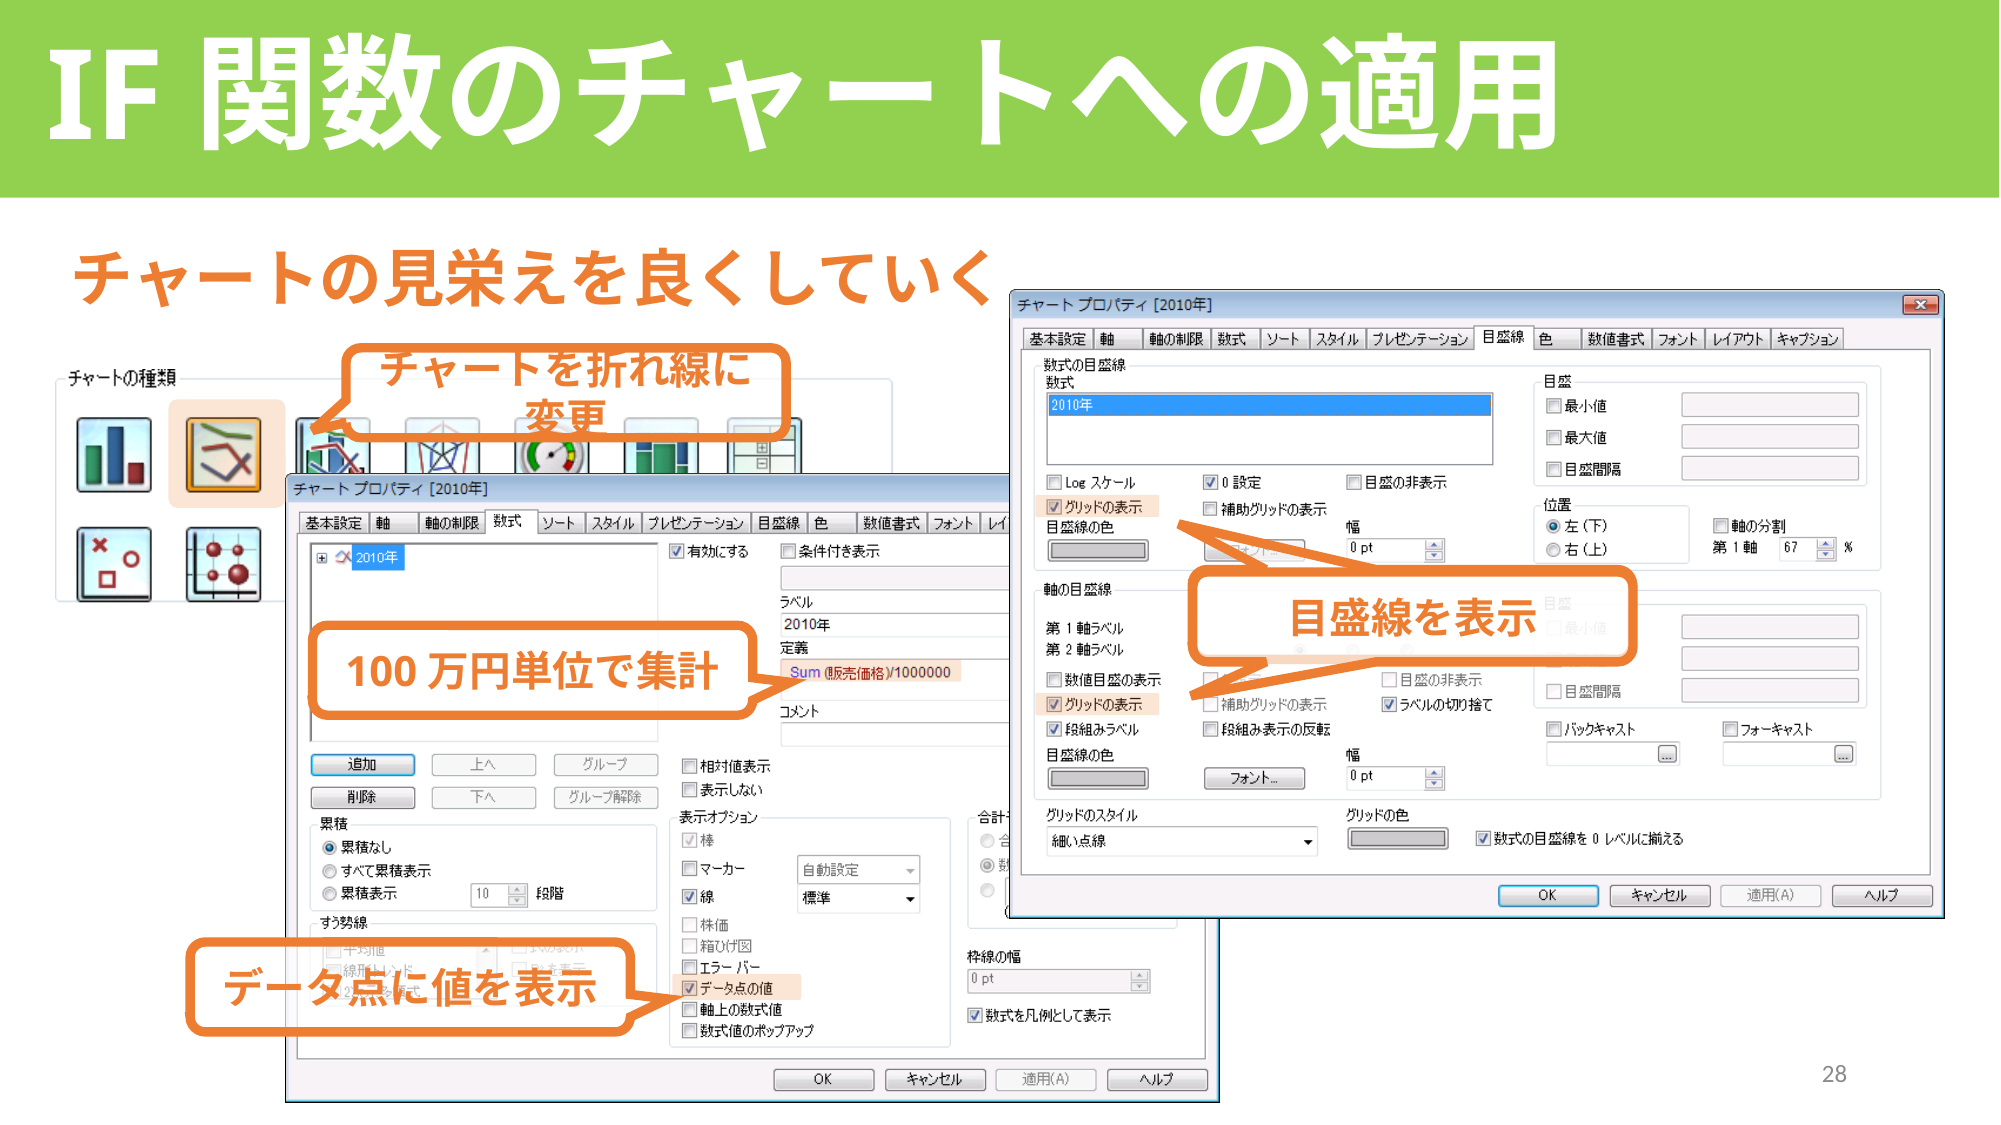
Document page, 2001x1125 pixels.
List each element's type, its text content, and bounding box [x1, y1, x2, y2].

text_box データ点に値を表示 [188, 940, 285, 1033]
picture [55, 289, 1945, 1103]
slide_number 28 [1412, 1042, 1863, 1103]
text_box IF関数のチャートへの適用 [0, 0, 2000, 198]
text_box チャートの見栄えを良くしていく [55, 210, 1163, 305]
text_box チャートを折れ線に変更 [344, 346, 788, 369]
